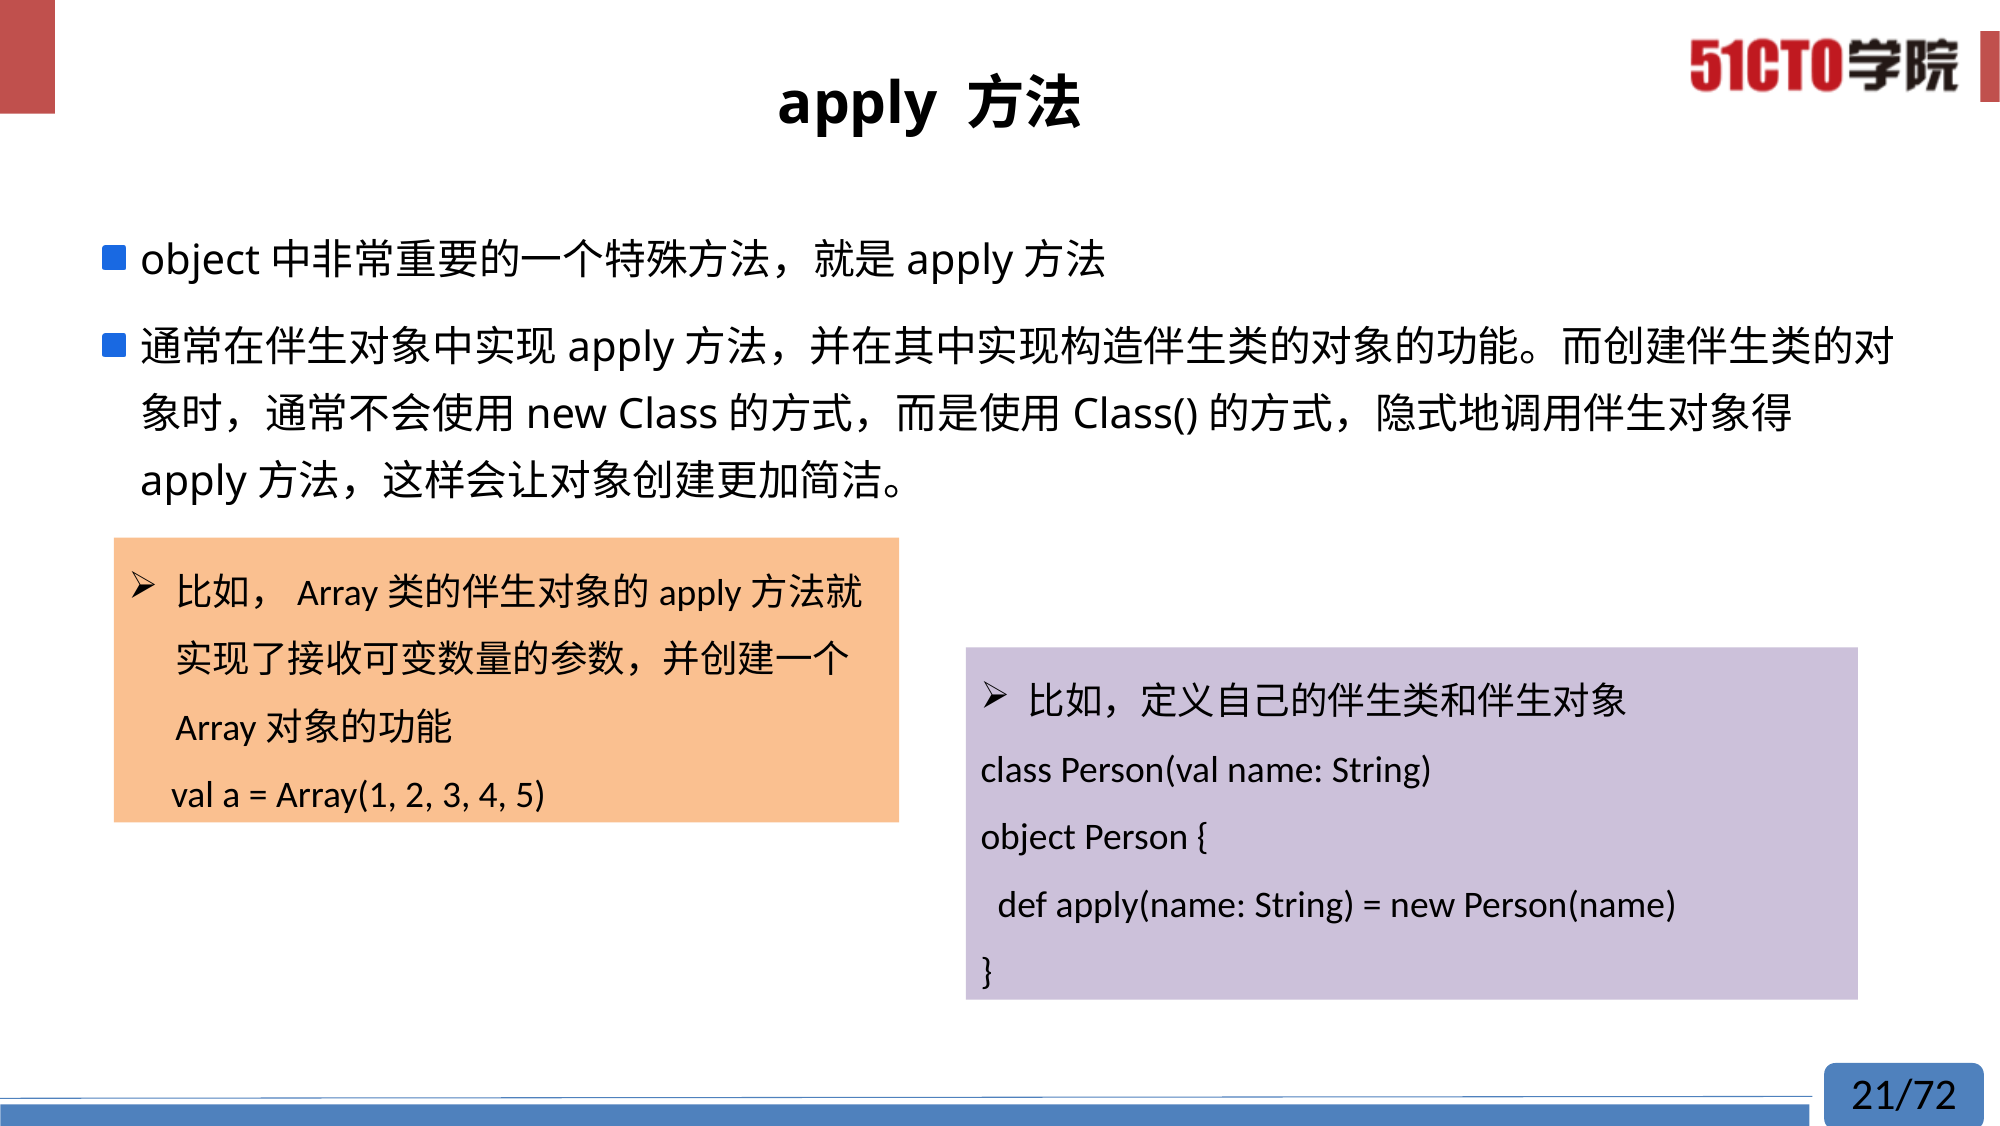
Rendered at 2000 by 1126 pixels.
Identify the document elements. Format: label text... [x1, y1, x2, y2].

picture [102, 245, 126, 270]
text_box 比如，定义自己的伴生类和伴生对象 class Person(val name: String) object Person { def apply(name: String) = new Person(name) } [965, 647, 1858, 1000]
picture [1685, 31, 1964, 99]
text_box 比如，Array类的伴生对象的apply方法就实现了接收可变数量的参数，并创建一个Array对象的功能 val a = Array(1, 2, 3, 4, 5) [113, 537, 900, 823]
title apply 方法 [255, 42, 1606, 167]
list object中非常重要的一个特殊方法，就是apply方法 通常在伴生对象中实现apply方法，并在其中实现构造伴生类的对象的功能。而创建伴生类的对象时，通常不会使用new Class的方式，而是使用Class()的方式，隐式地调用伴生对象得apply方法，这样会让对象创建更加简洁。 [87, 208, 1922, 1028]
picture [102, 333, 126, 357]
